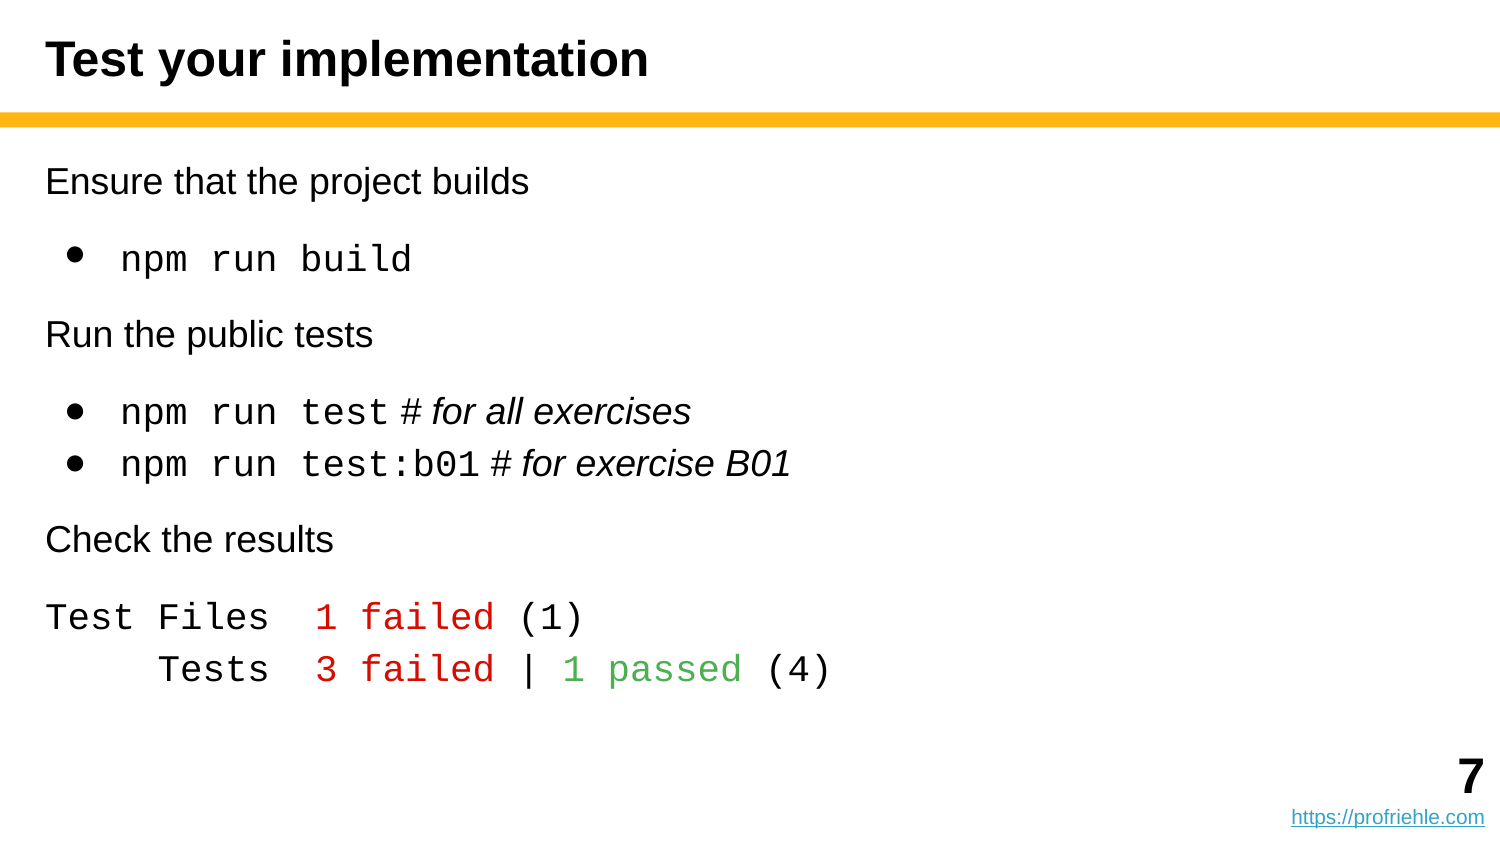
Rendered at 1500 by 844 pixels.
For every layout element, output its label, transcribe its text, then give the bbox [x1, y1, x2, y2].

slide_number ‹#› https://profriehle.com [1200, 693, 1500, 844]
title Test your implementation [0, 0, 1500, 113]
list Ensure that the project builds npm run build Run the public tests npm run test # for all exercises npm run test:b01 # for exercise B01 Check the results Test Files 1 failed (1) Tests 3 failed | 1 passed (4) [45, 150, 1455, 825]
